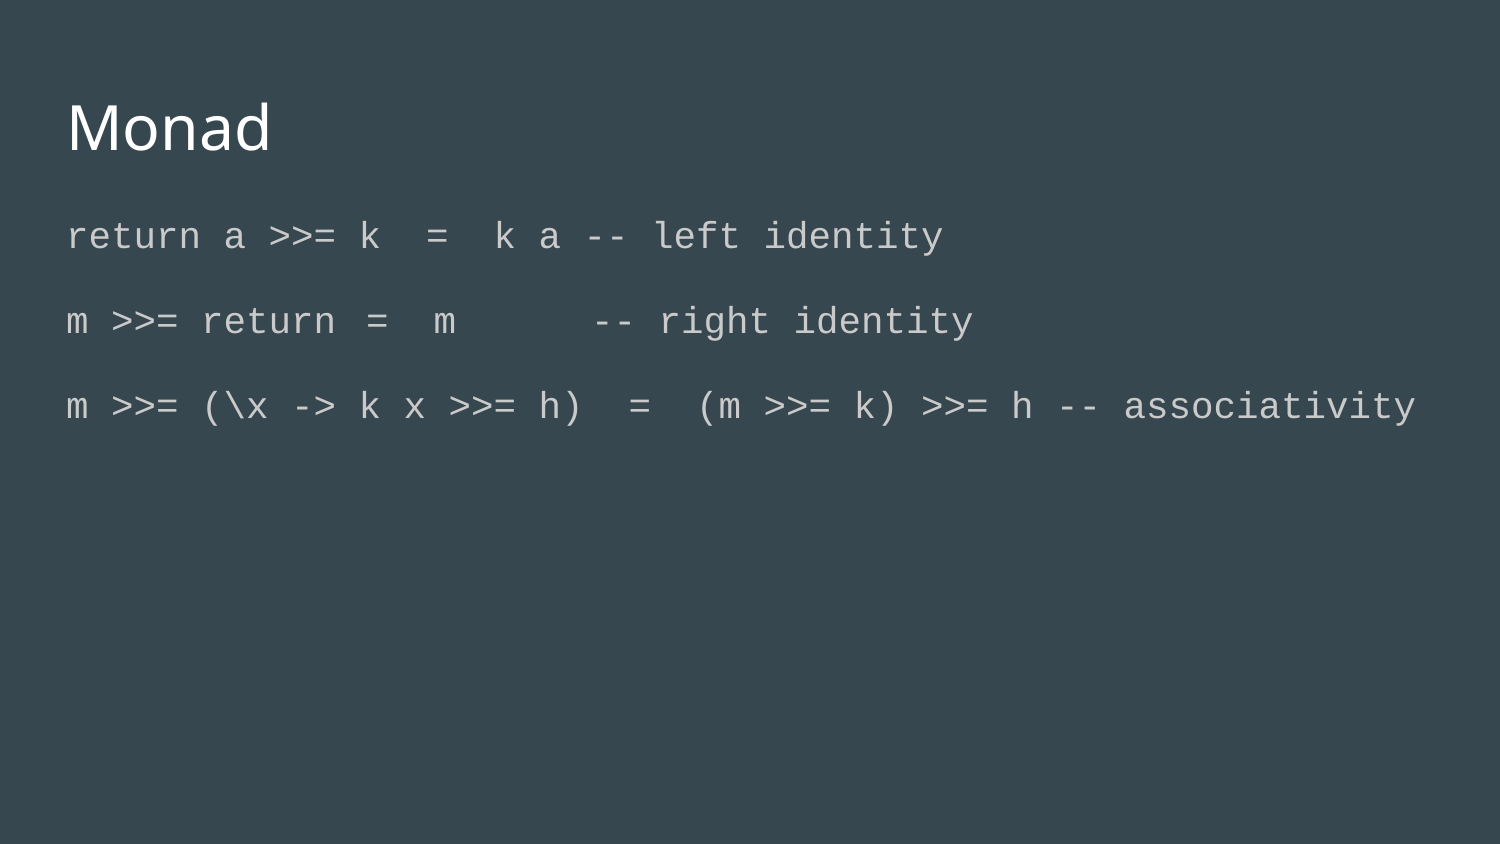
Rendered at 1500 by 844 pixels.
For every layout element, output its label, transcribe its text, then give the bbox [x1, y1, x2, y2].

title Monad [51, 72, 1449, 167]
list return a >>= k = k a -- left identity m >>= return = m -- right identity m >>= (\x -> k x >>= h) = (m >>= k) >>= h -- associativity [51, 189, 1449, 750]
